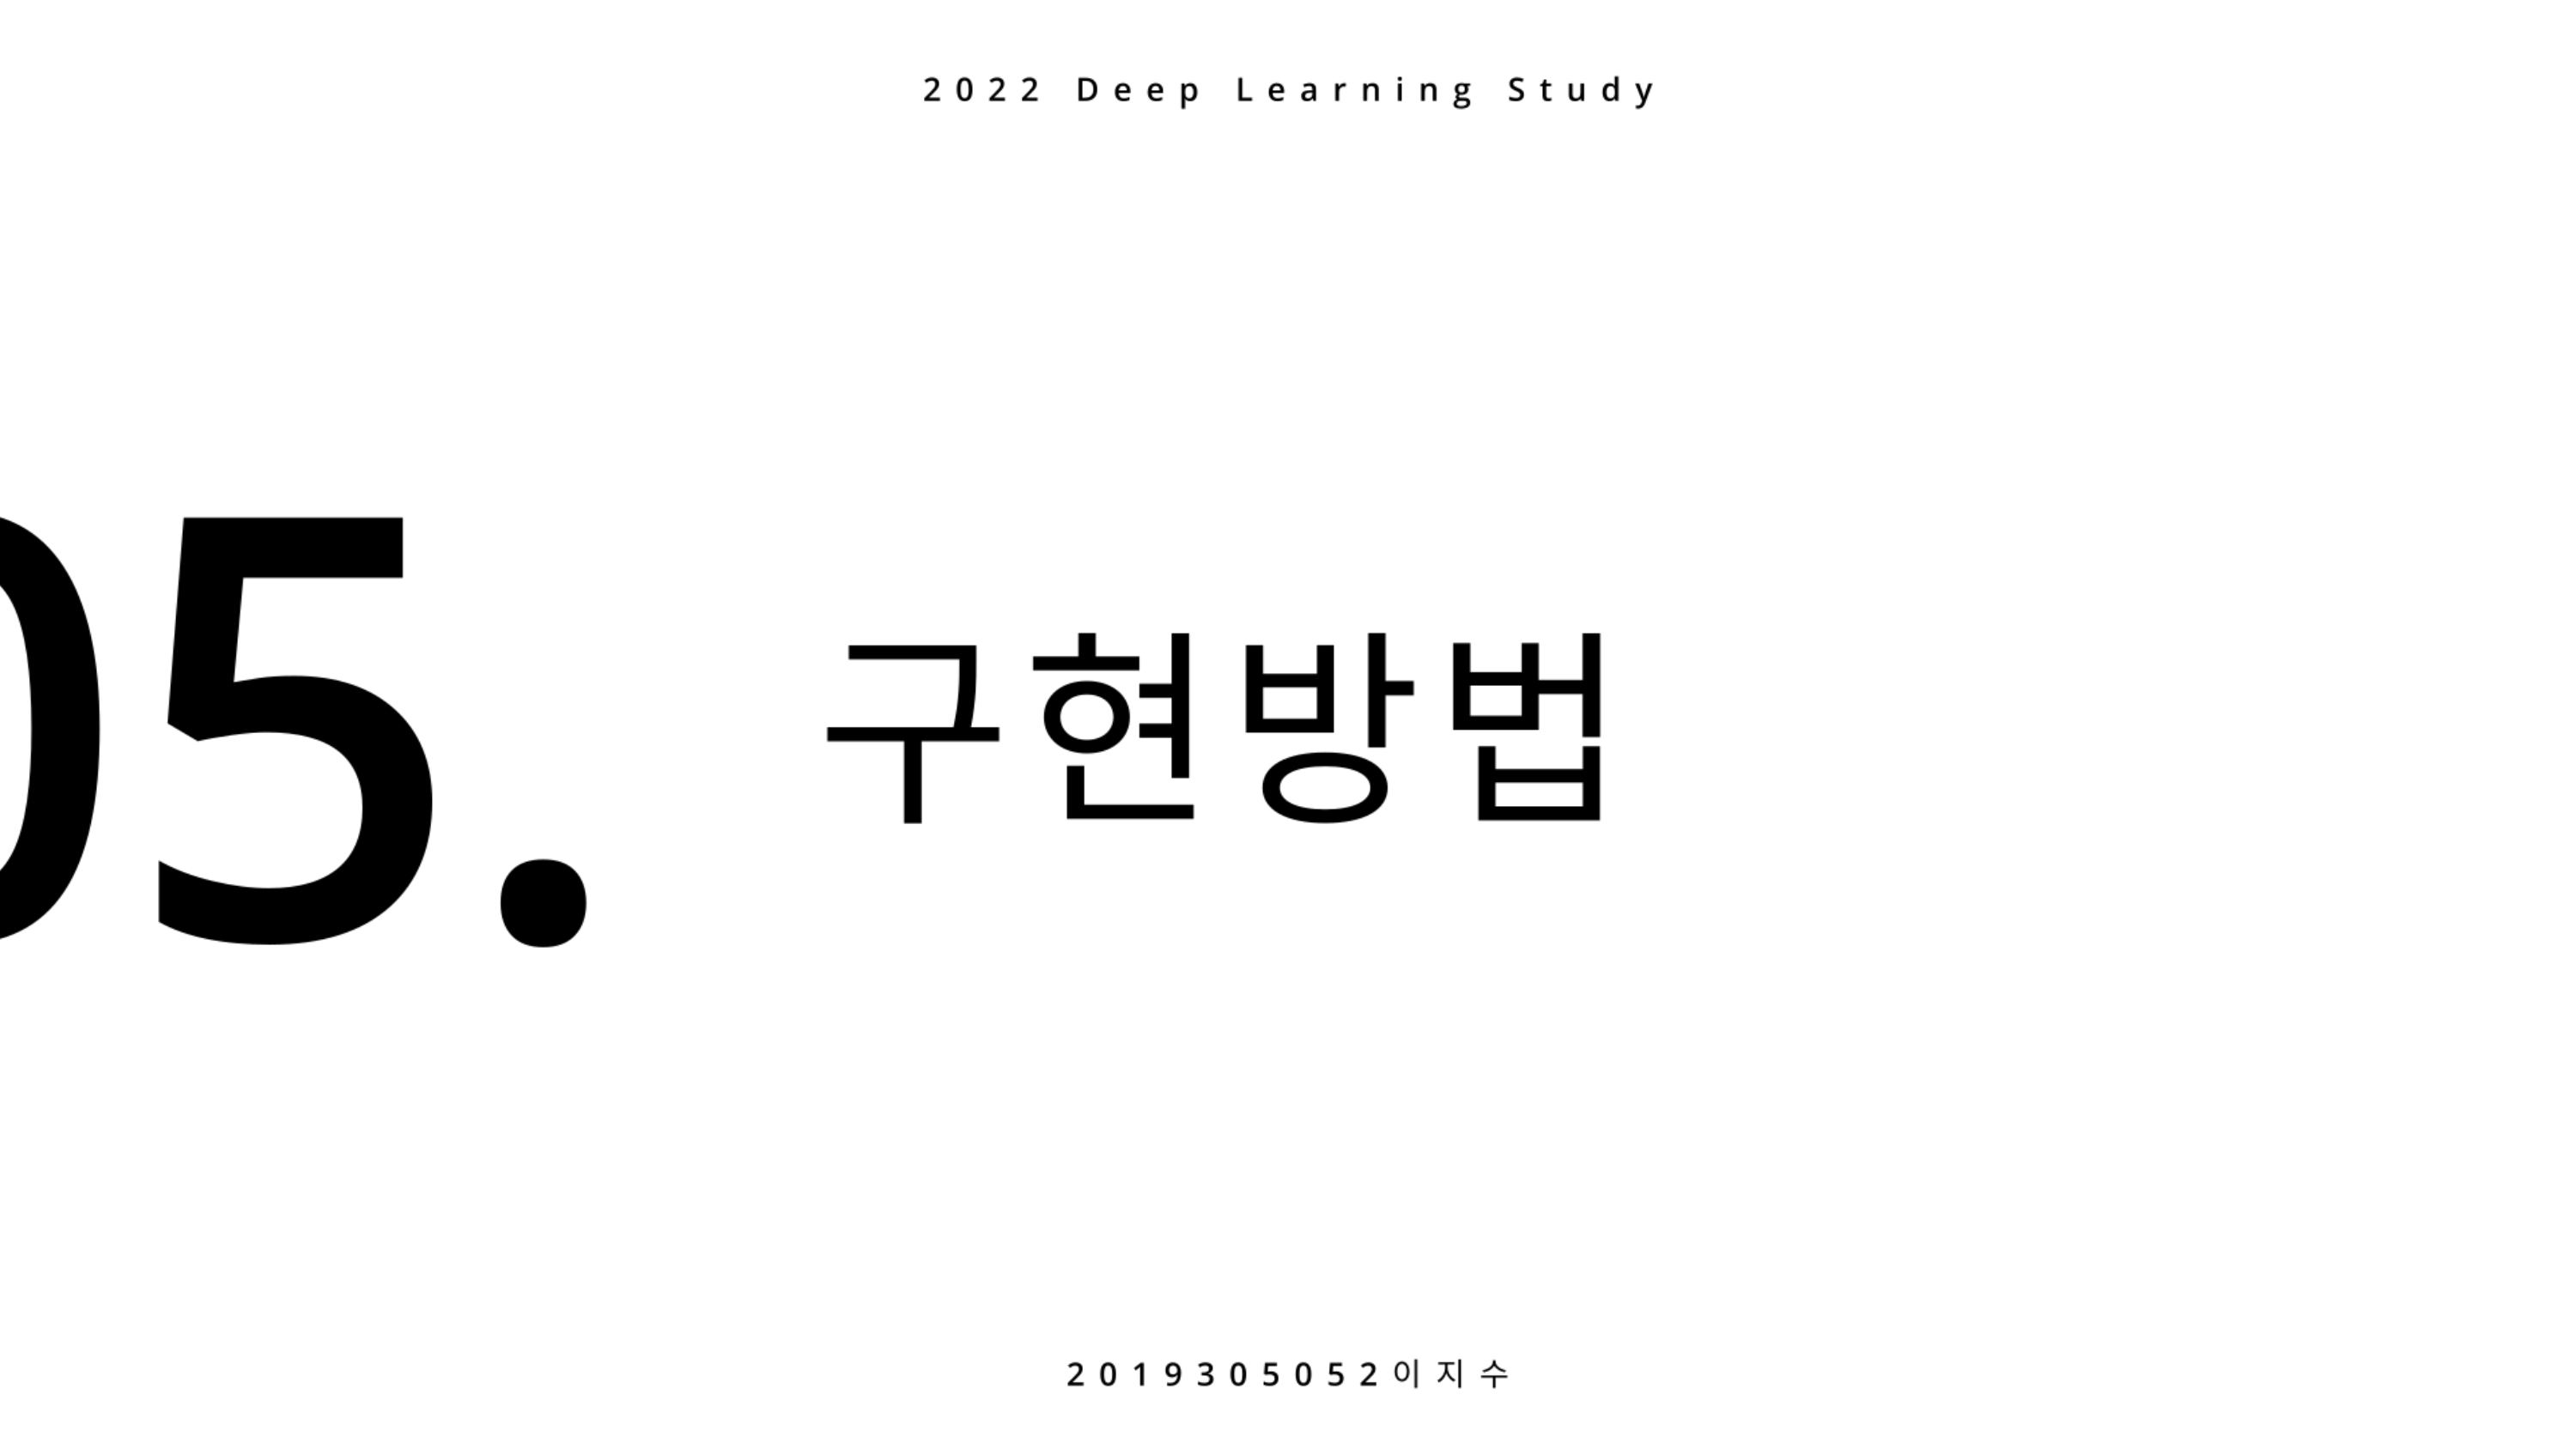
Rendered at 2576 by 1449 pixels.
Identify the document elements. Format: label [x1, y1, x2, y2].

picture [0, 208, 1723, 1410]
picture [556, 61, 1668, 127]
